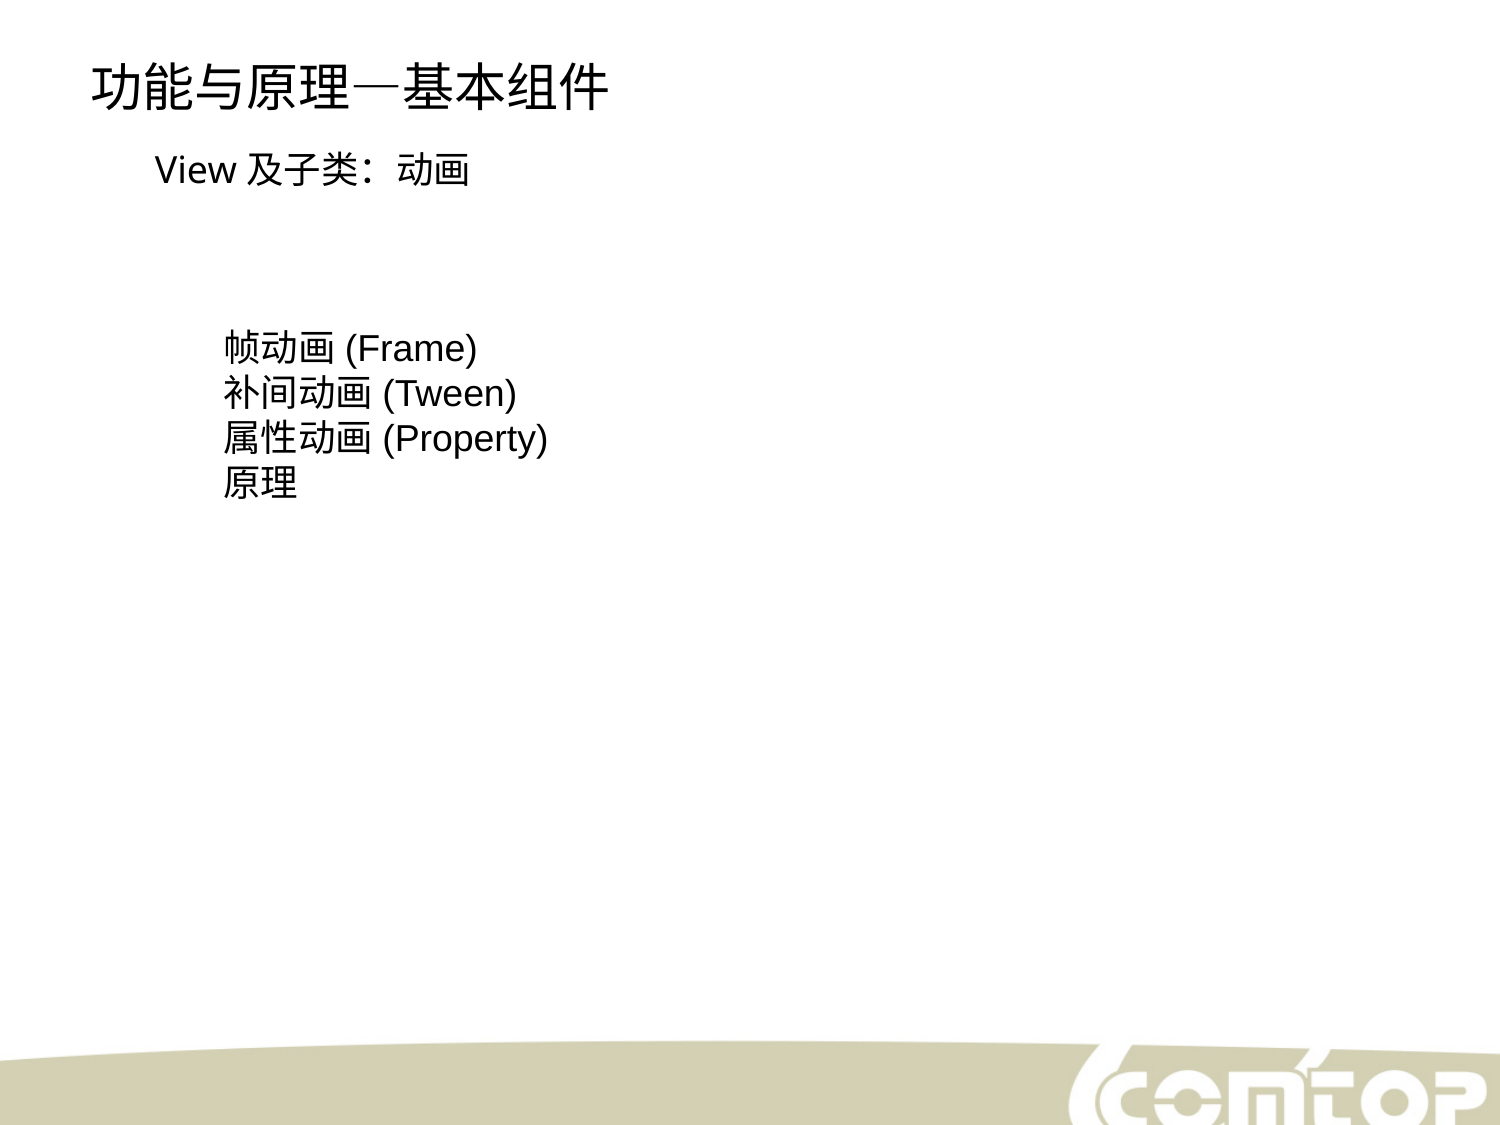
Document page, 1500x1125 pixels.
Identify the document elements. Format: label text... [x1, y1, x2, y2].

text_box 功能与原理—基本组件 [75, 46, 626, 125]
text_box 帧动画(Frame) 补间动画(Tween) 属性动画(Property) 原理 [208, 316, 564, 512]
picture [0, 0, 1500, 1125]
text_box View及子类：动画 [140, 138, 486, 199]
